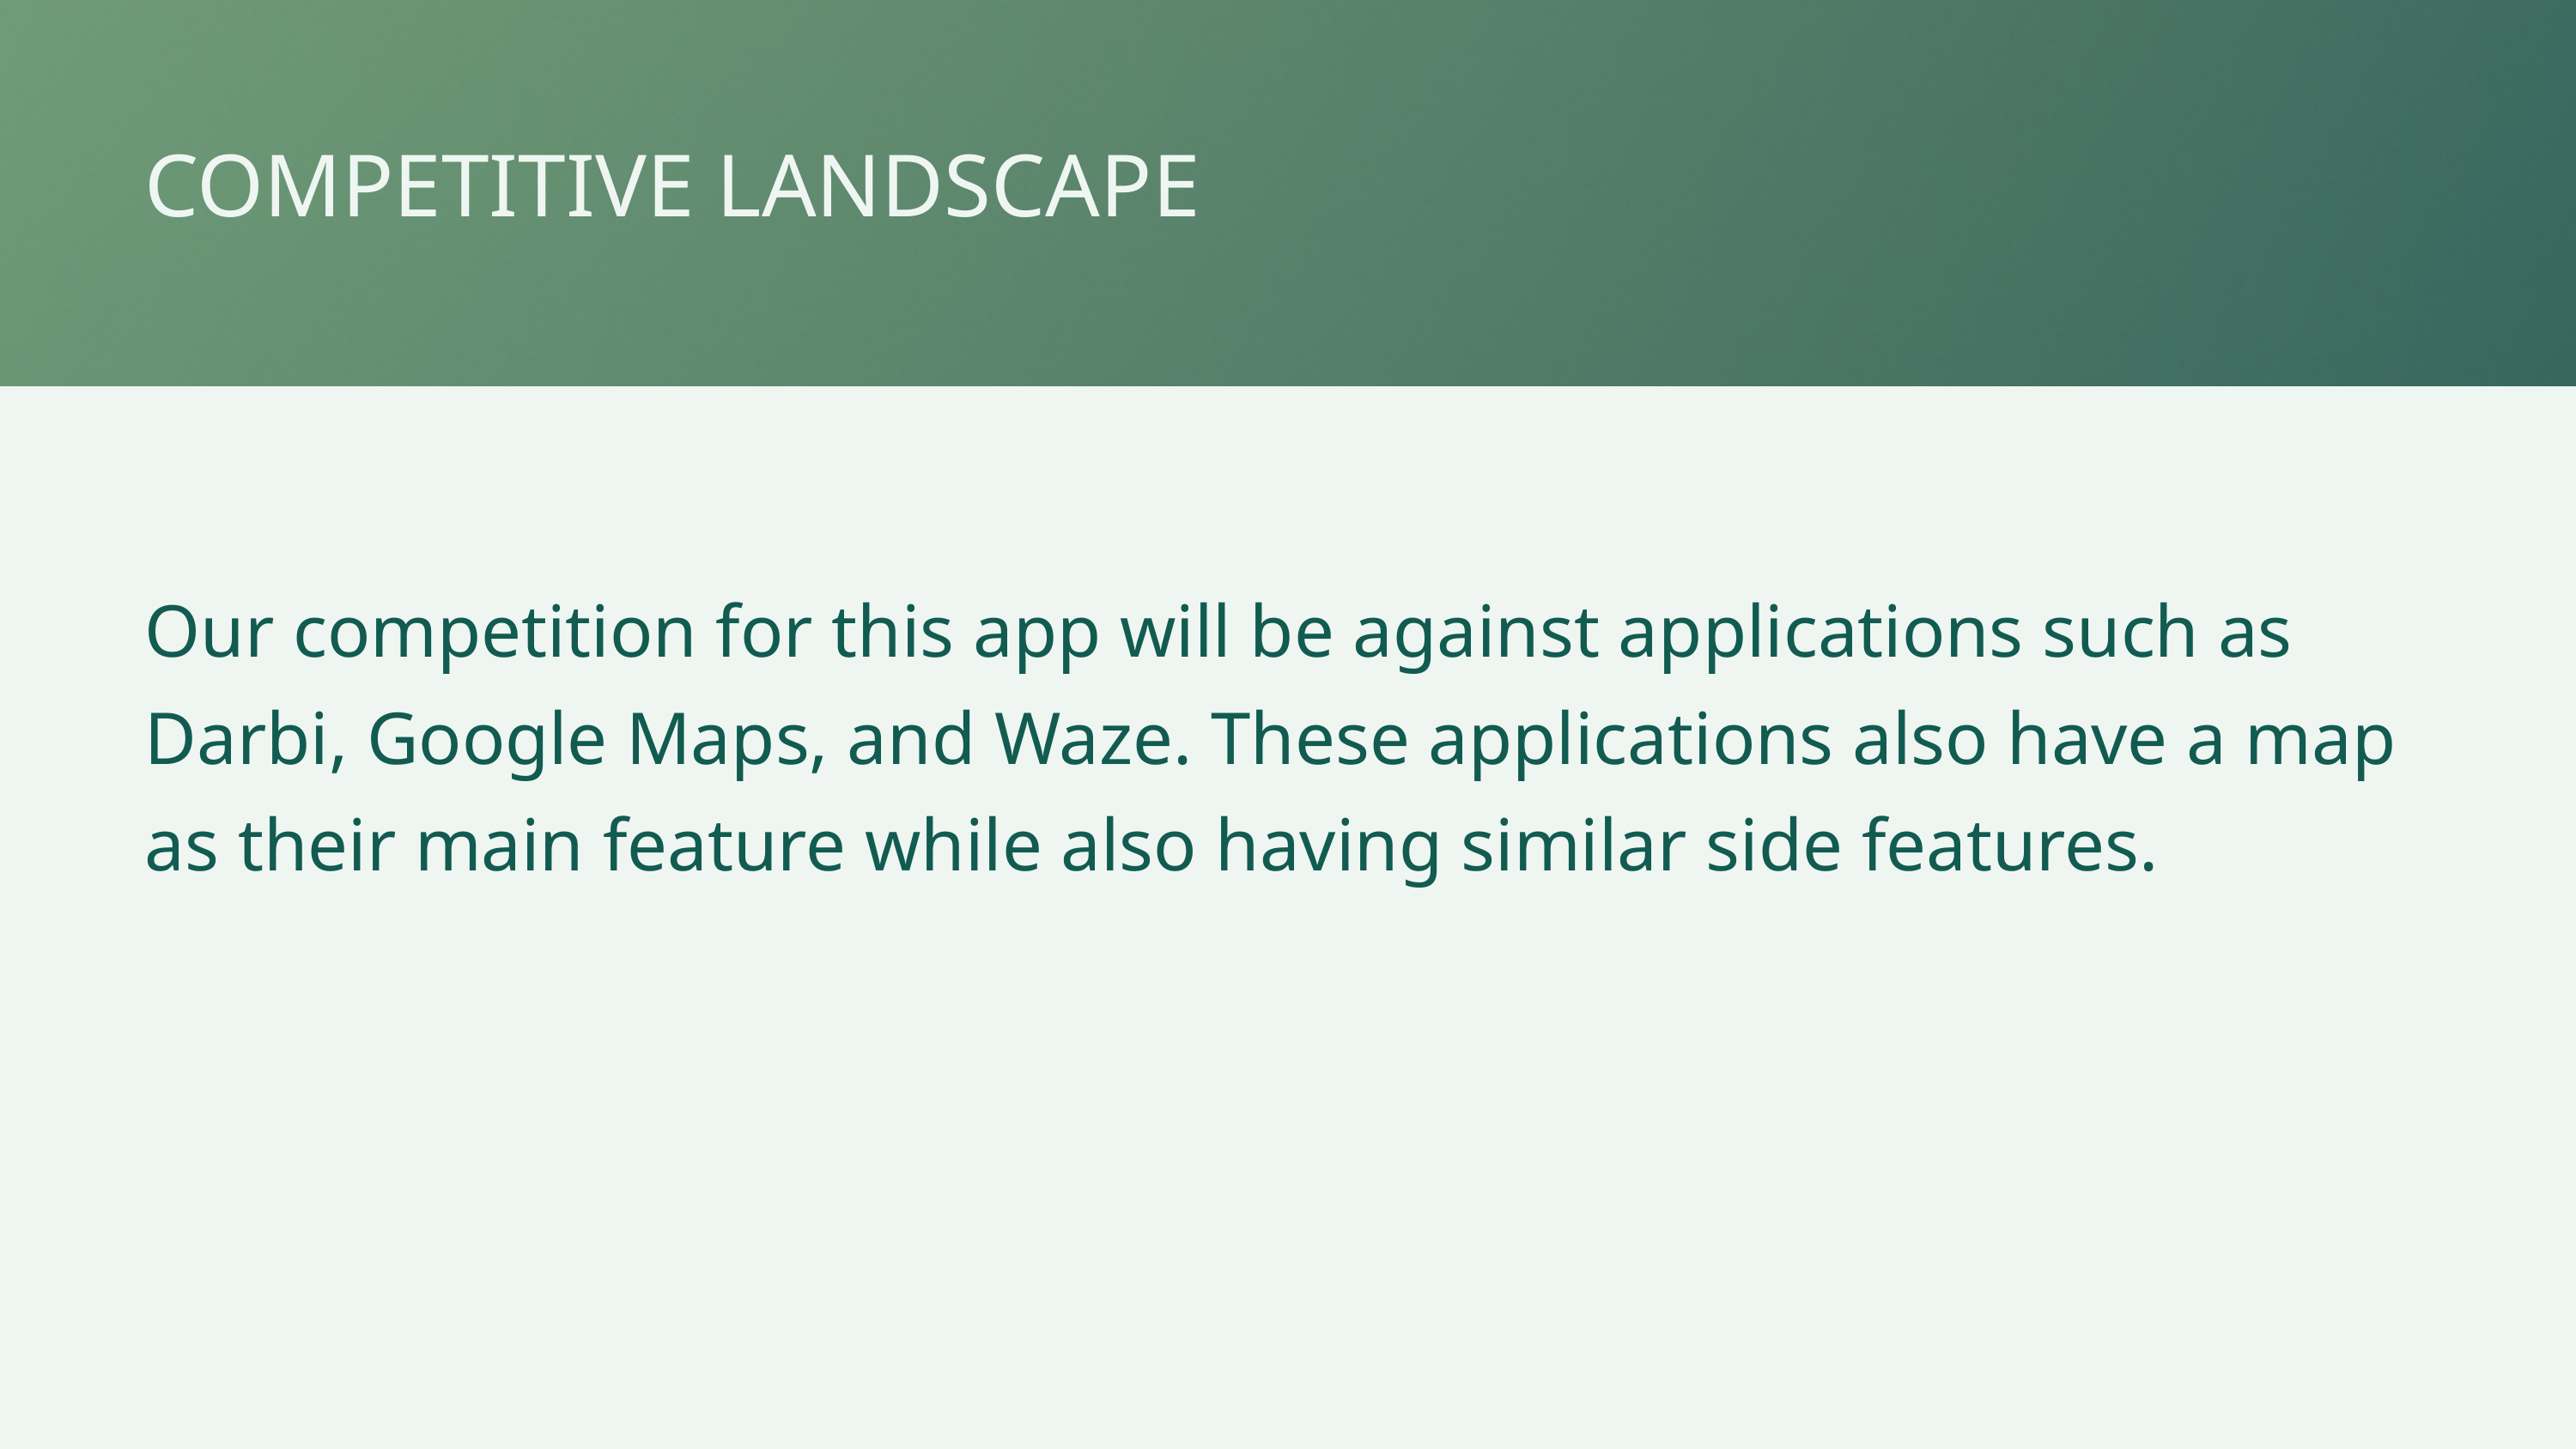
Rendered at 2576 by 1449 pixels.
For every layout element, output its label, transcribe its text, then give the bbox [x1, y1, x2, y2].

text_box COMPETITIVE LANDSCAPE [144, 113, 1448, 234]
text_box [0, 0, 2576, 386]
text_box Our competition for this app will be against applications such as Darbi, Google Maps, and Waze. These applications also have a map as their main feature while also having similar side features. [144, 563, 2432, 886]
